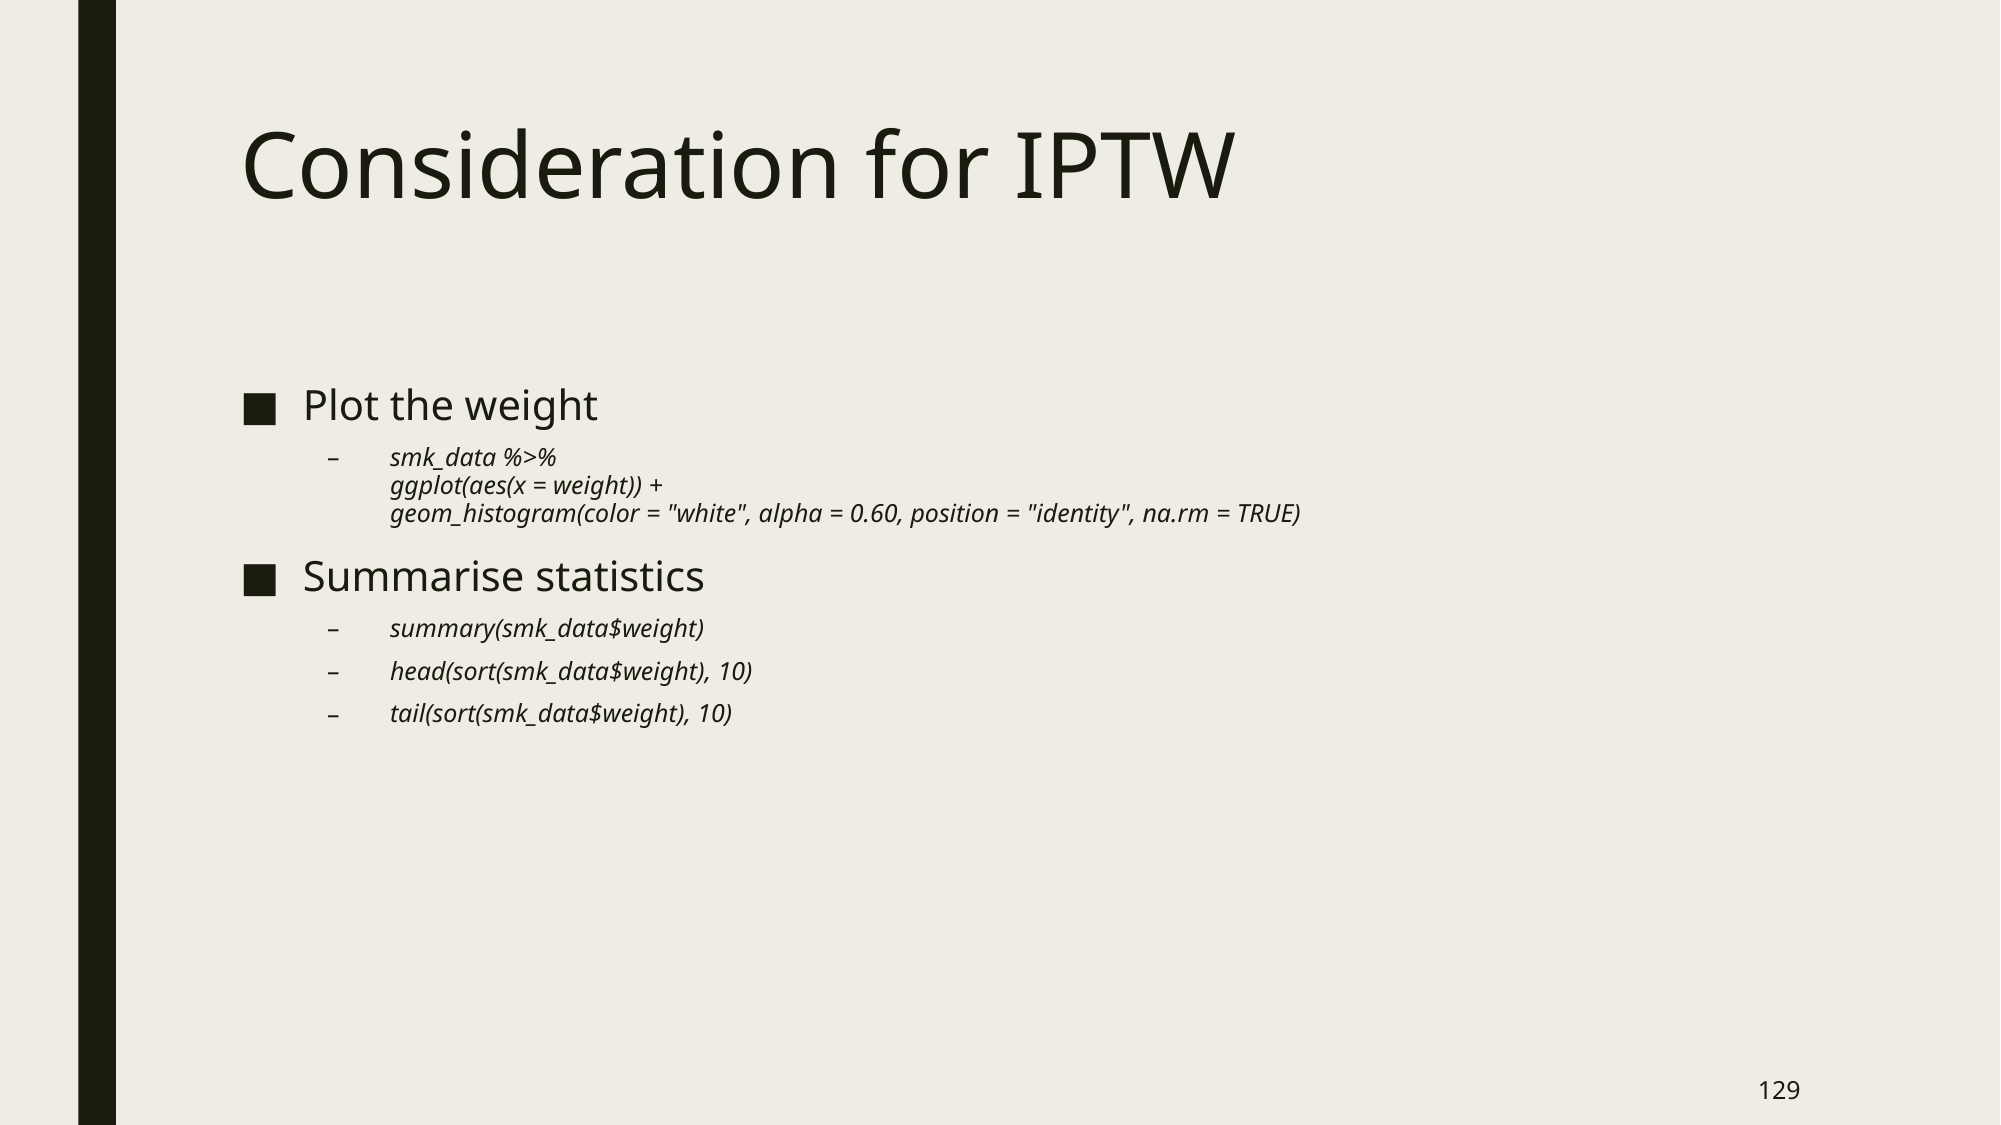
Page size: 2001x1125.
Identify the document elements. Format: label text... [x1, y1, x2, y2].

slide_number 129 [1553, 1058, 1816, 1125]
title Consideration for IPTW [225, 112, 1800, 357]
list Plot the weight smk_data %>% ggplot(aes(x = weight)) + geom_histogram(color = "white", alpha = 0.60, position = "identity", na.rm = TRUE) Summarise statistics summary(smk_data$weight) head(sort(smk_data$weight), 10) tail(sort(smk_data$weight), 10) [225, 375, 1800, 963]
